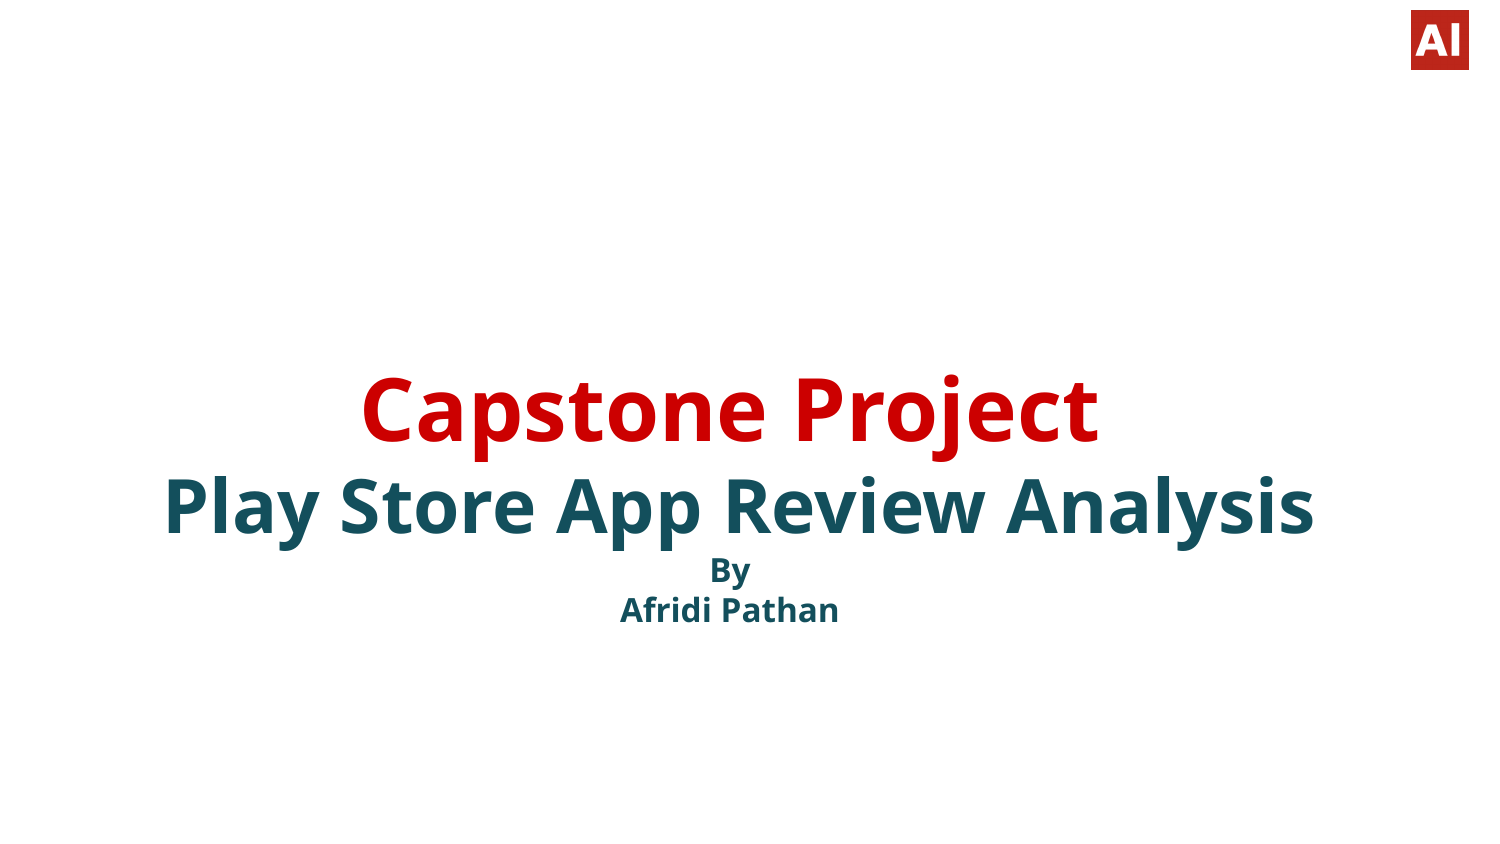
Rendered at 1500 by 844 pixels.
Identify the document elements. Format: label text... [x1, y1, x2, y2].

title Capstone Project Play Store App Review Analysis By Afridi Pathan [31, 264, 1429, 684]
picture [1411, 10, 1469, 70]
